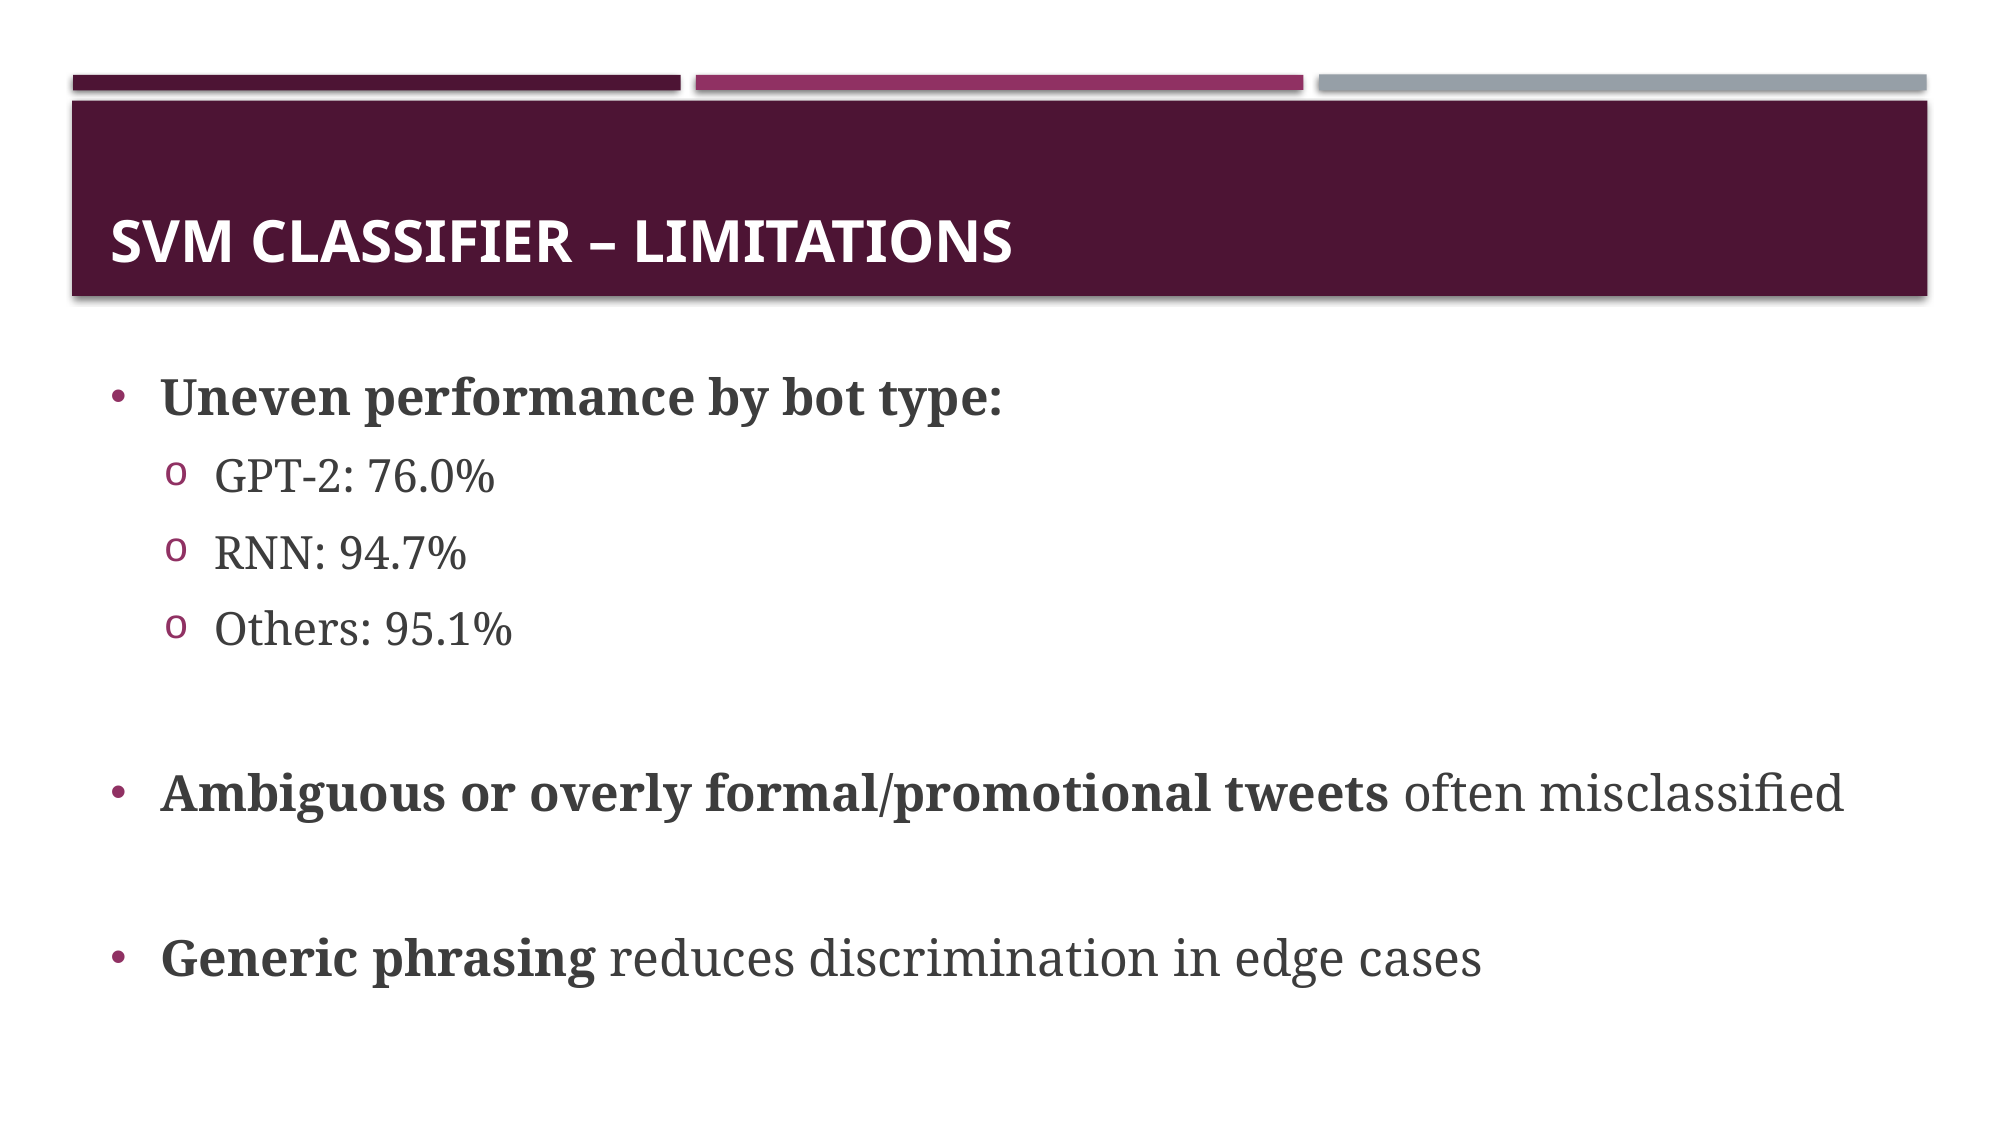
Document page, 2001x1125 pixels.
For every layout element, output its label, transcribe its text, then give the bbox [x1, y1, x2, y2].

title SVM Classifier – Limitations [95, 115, 1905, 282]
list Uneven performance by bot type: GPT‑2: 76.0% RNN: 94.7% Others: 95.1% Ambiguous or overly formal/promotional tweets often misclassified Generic phrasing reduces discrimination in edge cases [95, 357, 1905, 1029]
